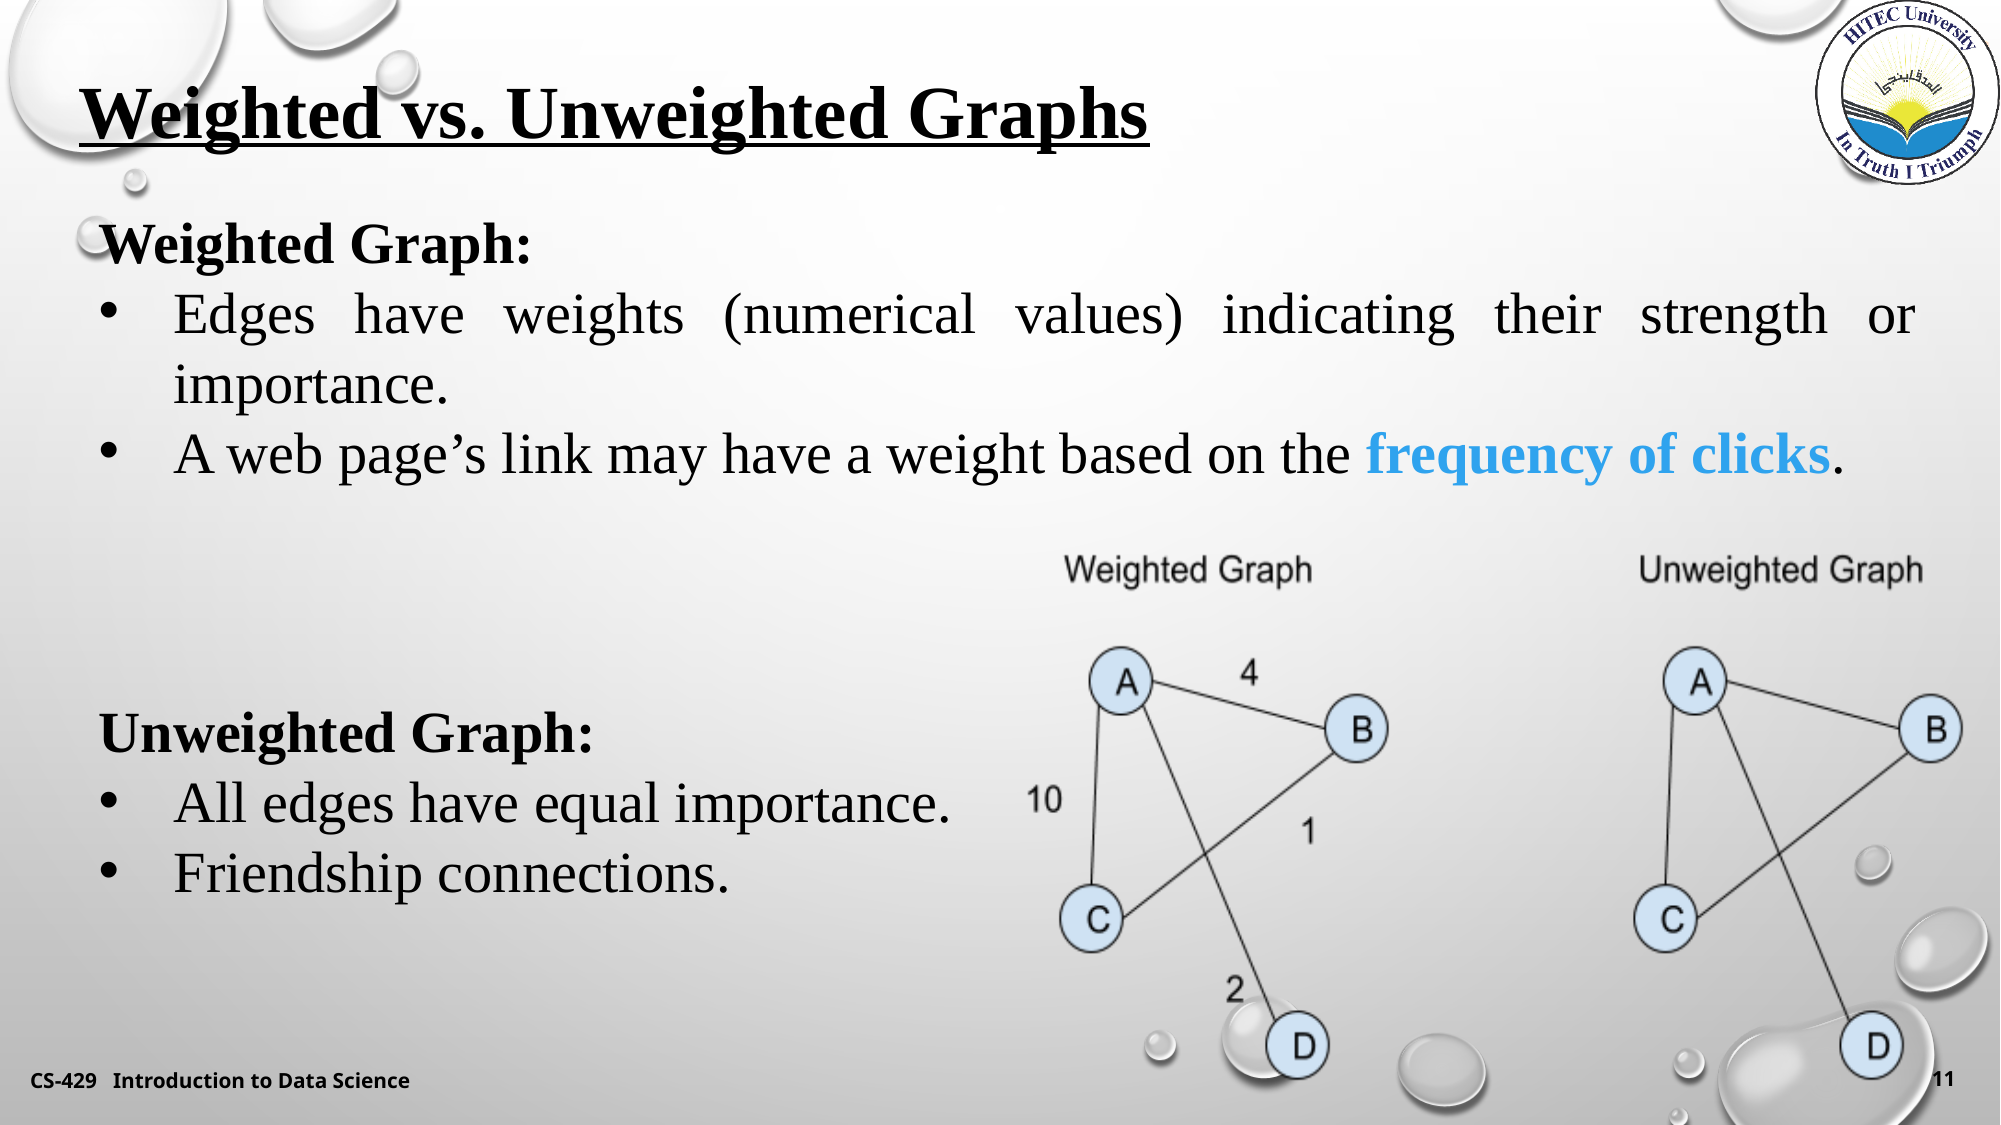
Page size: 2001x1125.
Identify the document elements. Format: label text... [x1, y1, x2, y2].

picture [0, 0, 2000, 1125]
footer CS-429 Introduction to Data Science [15, 1050, 998, 1110]
text_box Weighted Graph: Edges have weights (numerical values) indicating their strength or importance. A web page’s link may have a weight based on the frequency of clicks. Unweighted Graph: All edges have equal importance. Friendship connections. [83, 197, 1932, 912]
text_box Weighted vs. Unweighted Graphs [64, 56, 1809, 162]
